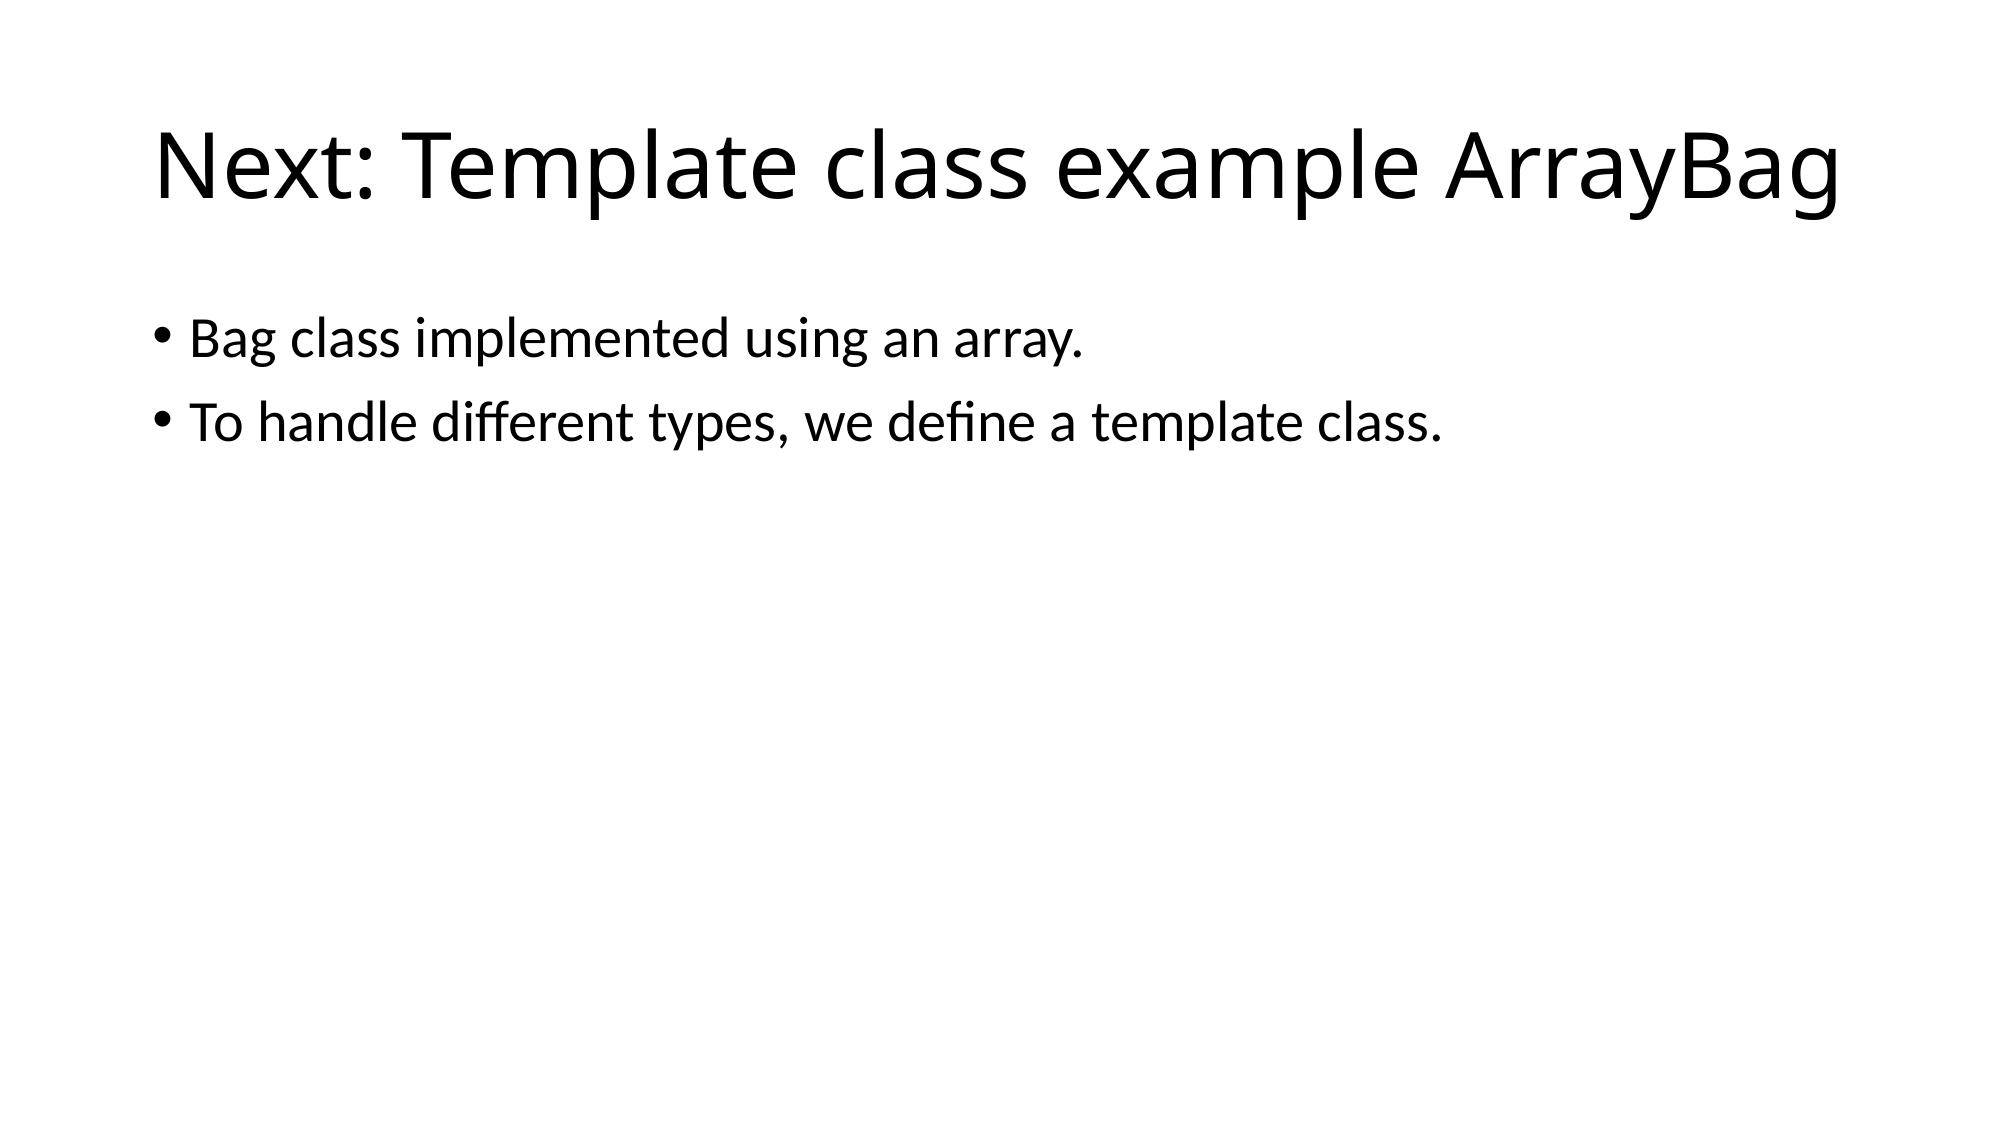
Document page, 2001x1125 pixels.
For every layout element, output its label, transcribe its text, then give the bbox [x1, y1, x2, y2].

title Next: Template class example ArrayBag [137, 59, 1863, 278]
list Bag class implemented using an array. To handle different types, we define a template class. [137, 299, 1863, 1014]
